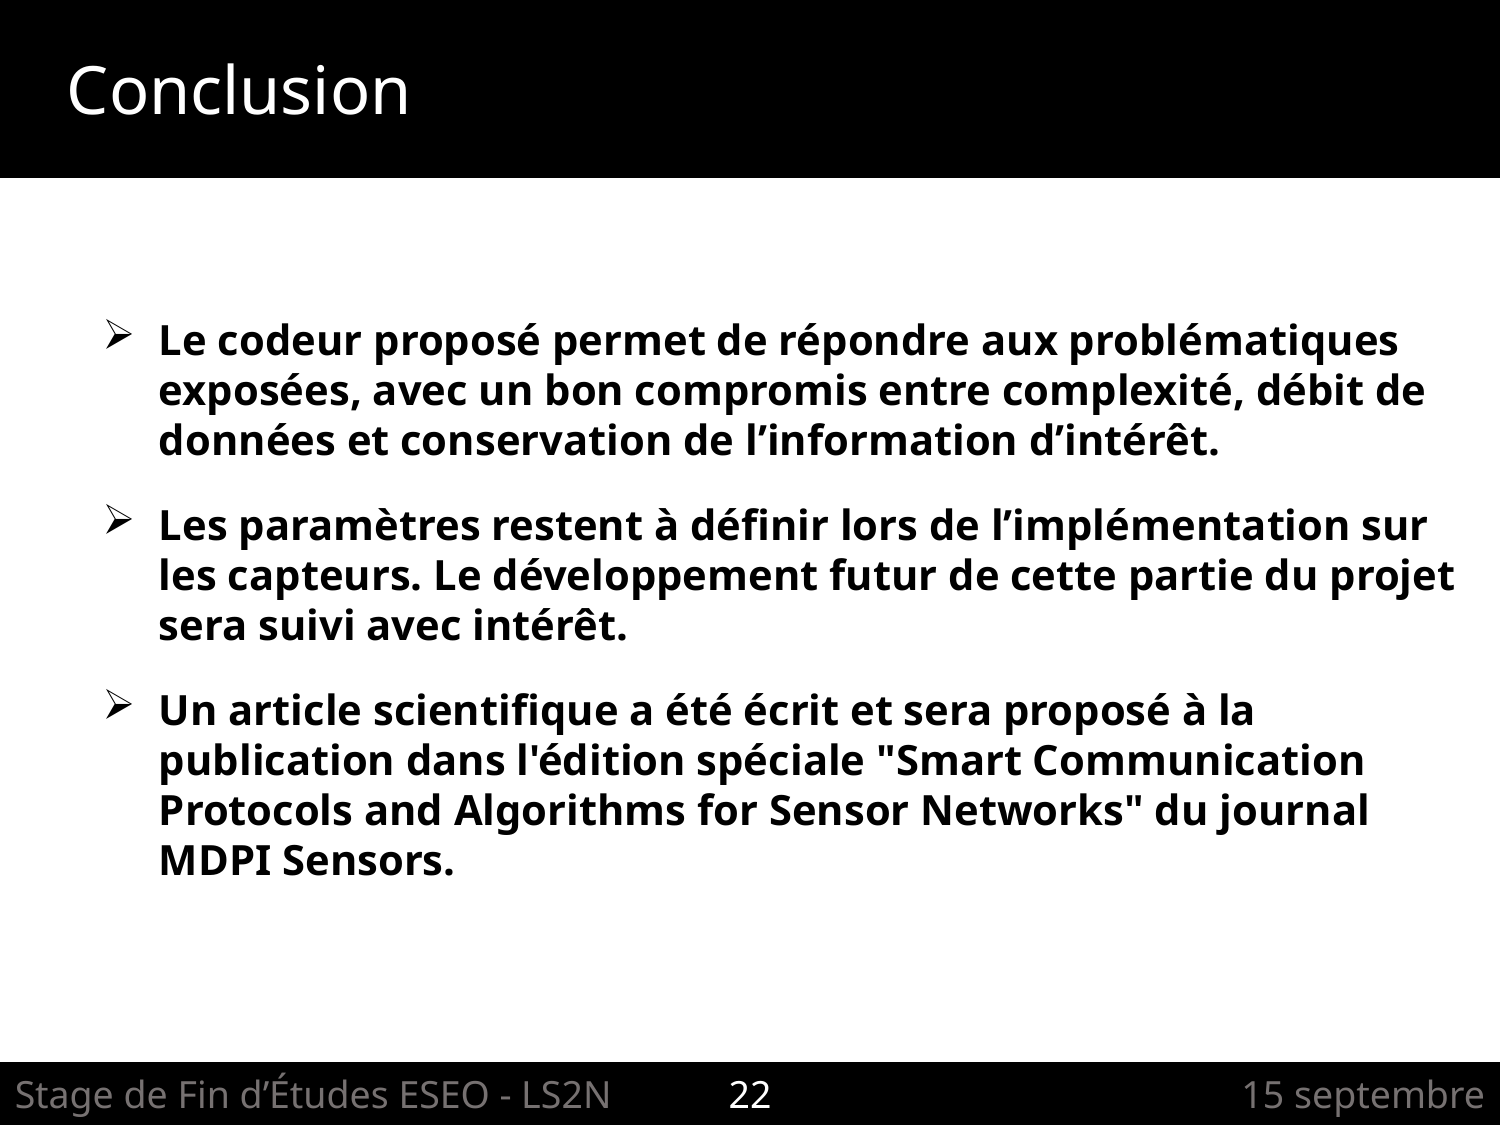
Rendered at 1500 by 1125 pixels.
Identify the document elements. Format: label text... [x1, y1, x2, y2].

text_box Le codeur proposé permet de répondre aux problématiques exposées, avec un bon compromis entre complexité, débit de données et conservation de l’information d’intérêt. Les paramètres restent à définir lors de l’implémentation sur les capteurs. Le développement futur de cette partie du projet sera suivi avec intérêt. Un article scientifique a été écrit et sera proposé à la publication dans l'édition spéciale "Smart Communication Protocols and Algorithms for Sensor Networks" du journal MDPI Sensors. [87, 306, 1480, 892]
text_box [0, 0, 1500, 178]
text_box 15 septembre 2017 [1134, 1063, 1500, 1125]
text_box Stage de Fin d’Études ESEO - LS2N [0, 1063, 624, 1124]
text_box 22 [624, 1063, 876, 1124]
text_box [0, 1062, 1500, 1125]
text_box Conclusion [52, 40, 784, 136]
